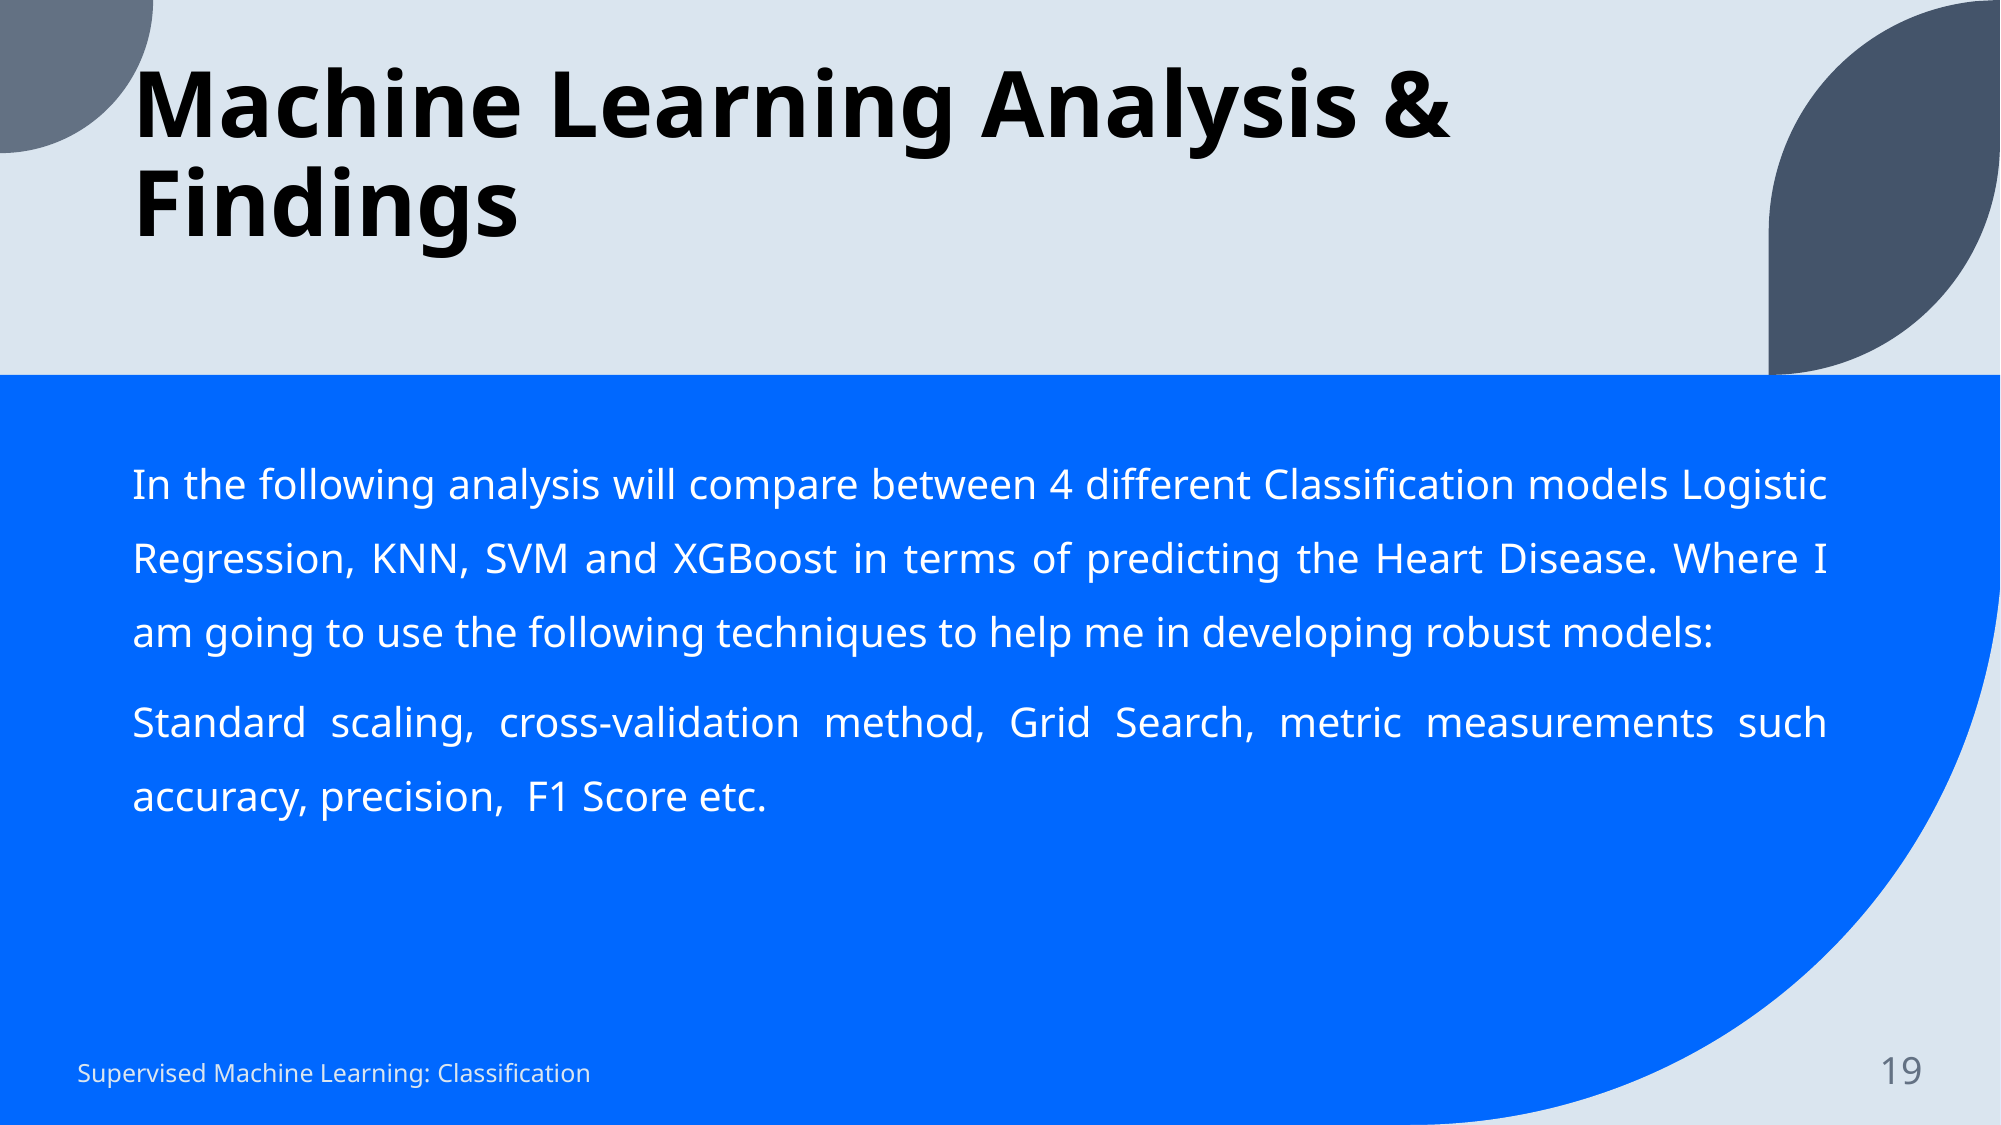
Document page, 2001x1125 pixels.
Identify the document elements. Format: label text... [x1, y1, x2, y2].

slide_number Supervised Machine Learning: Classification [62, 1042, 631, 1103]
slide_number 19 [1674, 1042, 1938, 1103]
list In the following analysis will compare between 4 different Classification models Logistic Regression, KNN, SVM and XGBoost in terms of predicting the Heart Disease. Where I am going to use the following techniques to help me in developing robust models: Standard scaling, cross-validation method, Grid Search, metric measurements such accuracy, precision, F1 Score etc. [117, 426, 1845, 991]
title Machine Learning Analysis & Findings [117, 46, 1722, 264]
